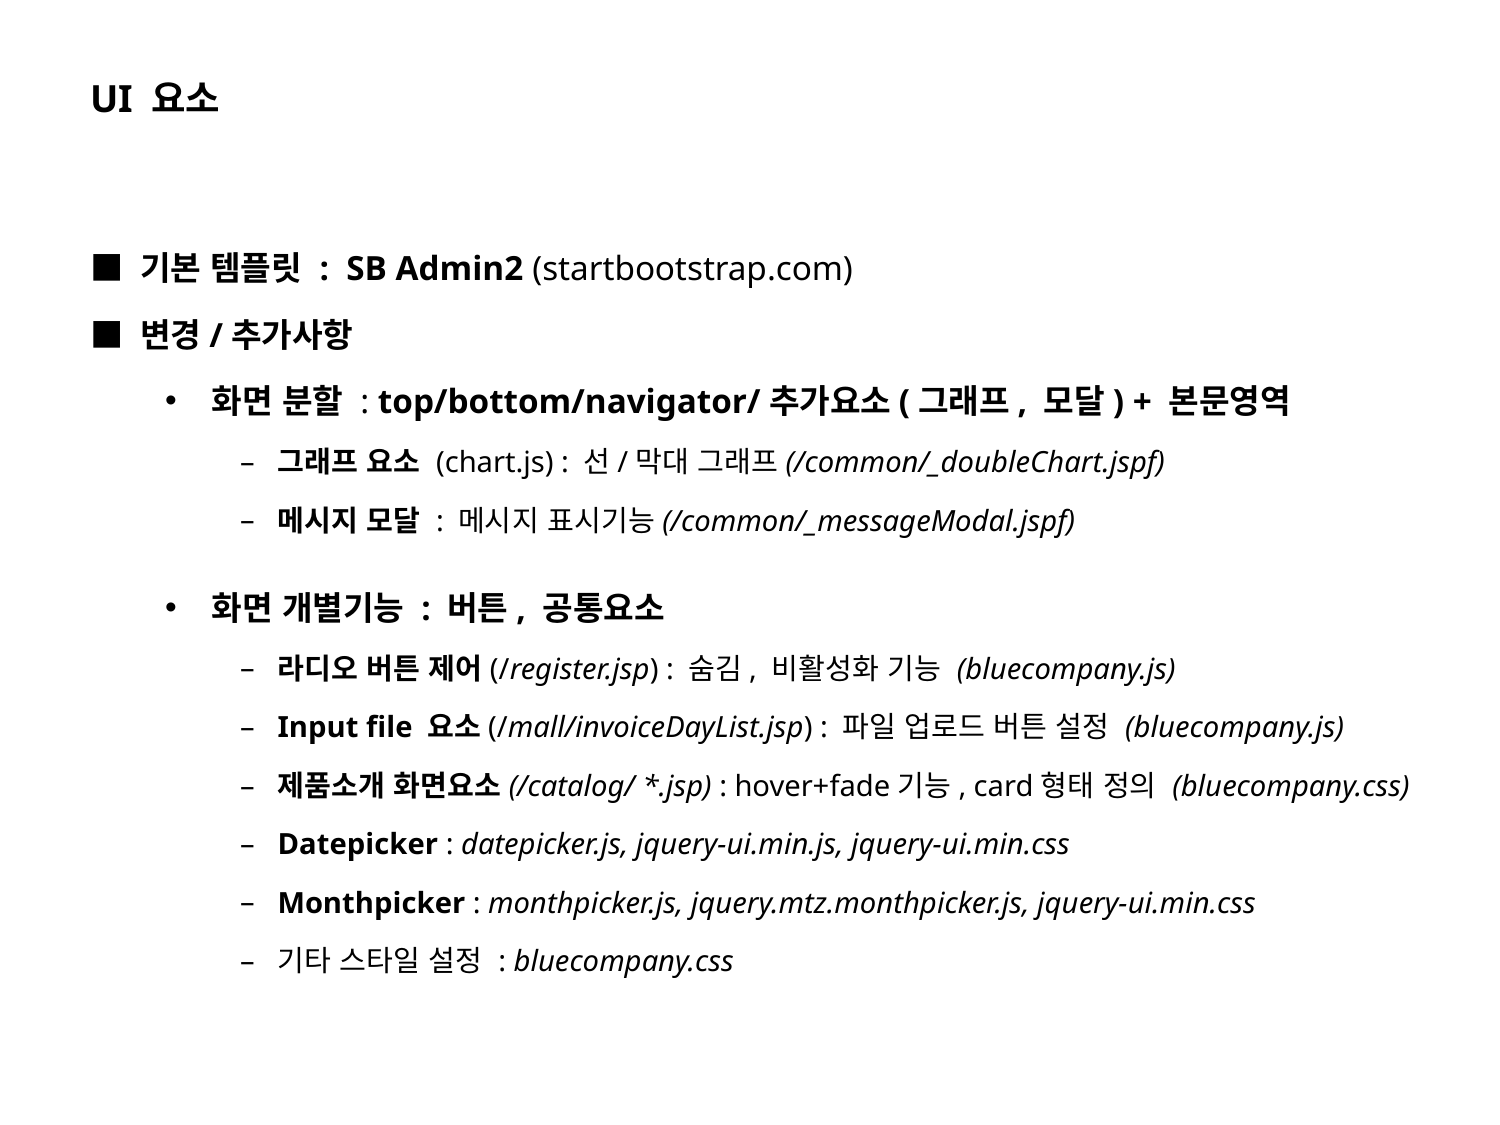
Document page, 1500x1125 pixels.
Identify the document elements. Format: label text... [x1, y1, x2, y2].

list ■ 기본 템플릿 : SB Admin2 (startbootstrap.com) ■ 변경/추가사항 화면 분할 : top/bottom/navigator/추가요소(그래프, 모달) + 본문영역 그래프 요소 (chart.js) : 선/막대 그래프(/common/_doubleChart.jspf) 메시지 모달 : 메시지 표시기능(/common/_messageModal.jspf) 화면 개별기능 : 버튼, 공통요소 라디오 버튼 제어(/register.jsp) : 숨김, 비활성화 기능 (bluecompany.js) Input file 요소(/mall/invoiceDayList.jsp) : 파일 업로드 버튼 설정 (bluecompany.js) 제품소개 화면요소(/catalog/ *.jsp) : hover+fade기능, card형태 정의 (bluecompany.css) Datepicker : datepicker.js, jquery-ui.min.js, jquery-ui.min.css Monthpicker : monthpicker.js, jquery.mtz.monthpicker.js, jquery-ui.min.css 기타 스타일 설정 : bluecompany.css [75, 219, 1425, 1005]
title UI 요소 [75, 45, 1425, 149]
